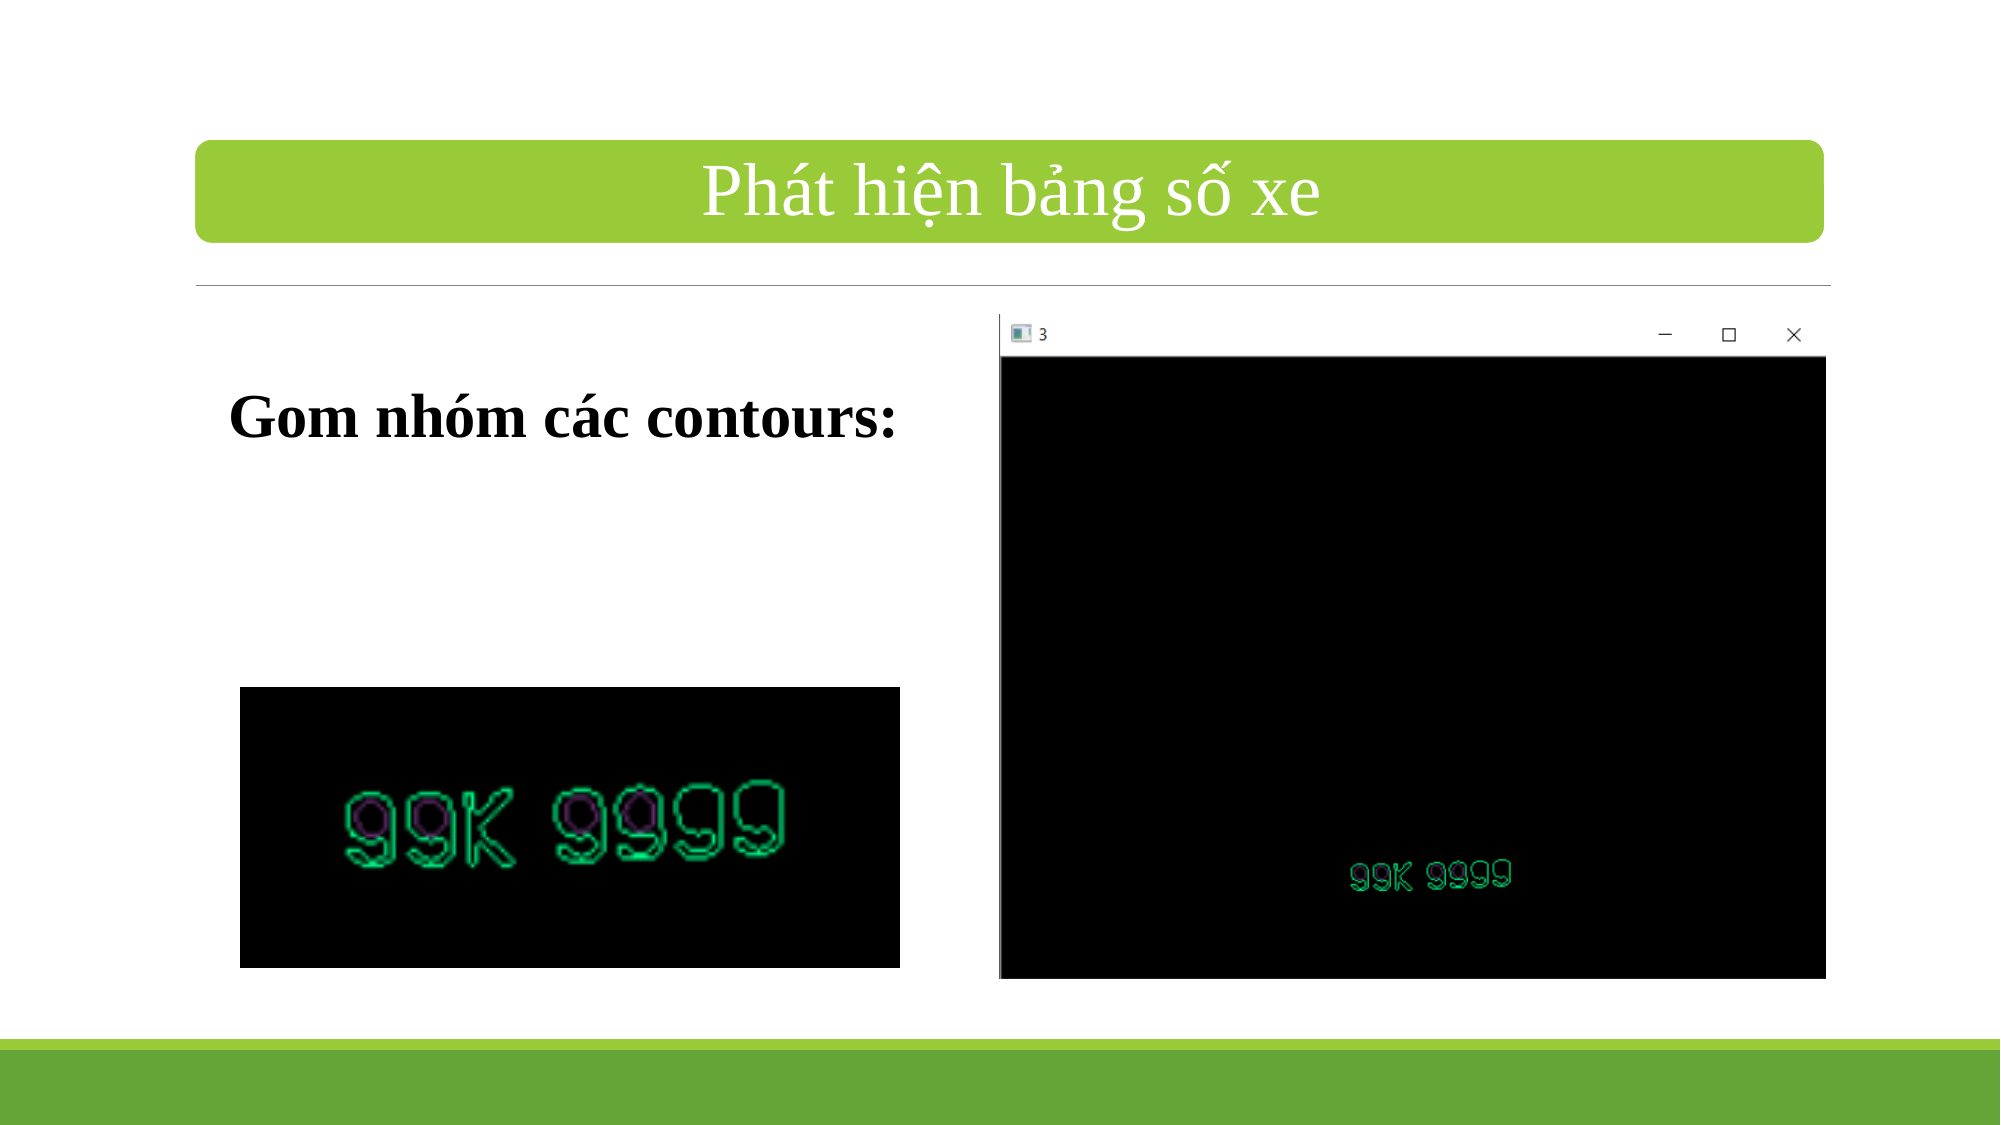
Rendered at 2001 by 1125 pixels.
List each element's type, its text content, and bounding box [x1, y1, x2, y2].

picture [239, 686, 901, 969]
picture [999, 314, 1826, 980]
text_box Gom nhóm các contours: [213, 367, 916, 457]
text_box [193, 137, 1826, 245]
